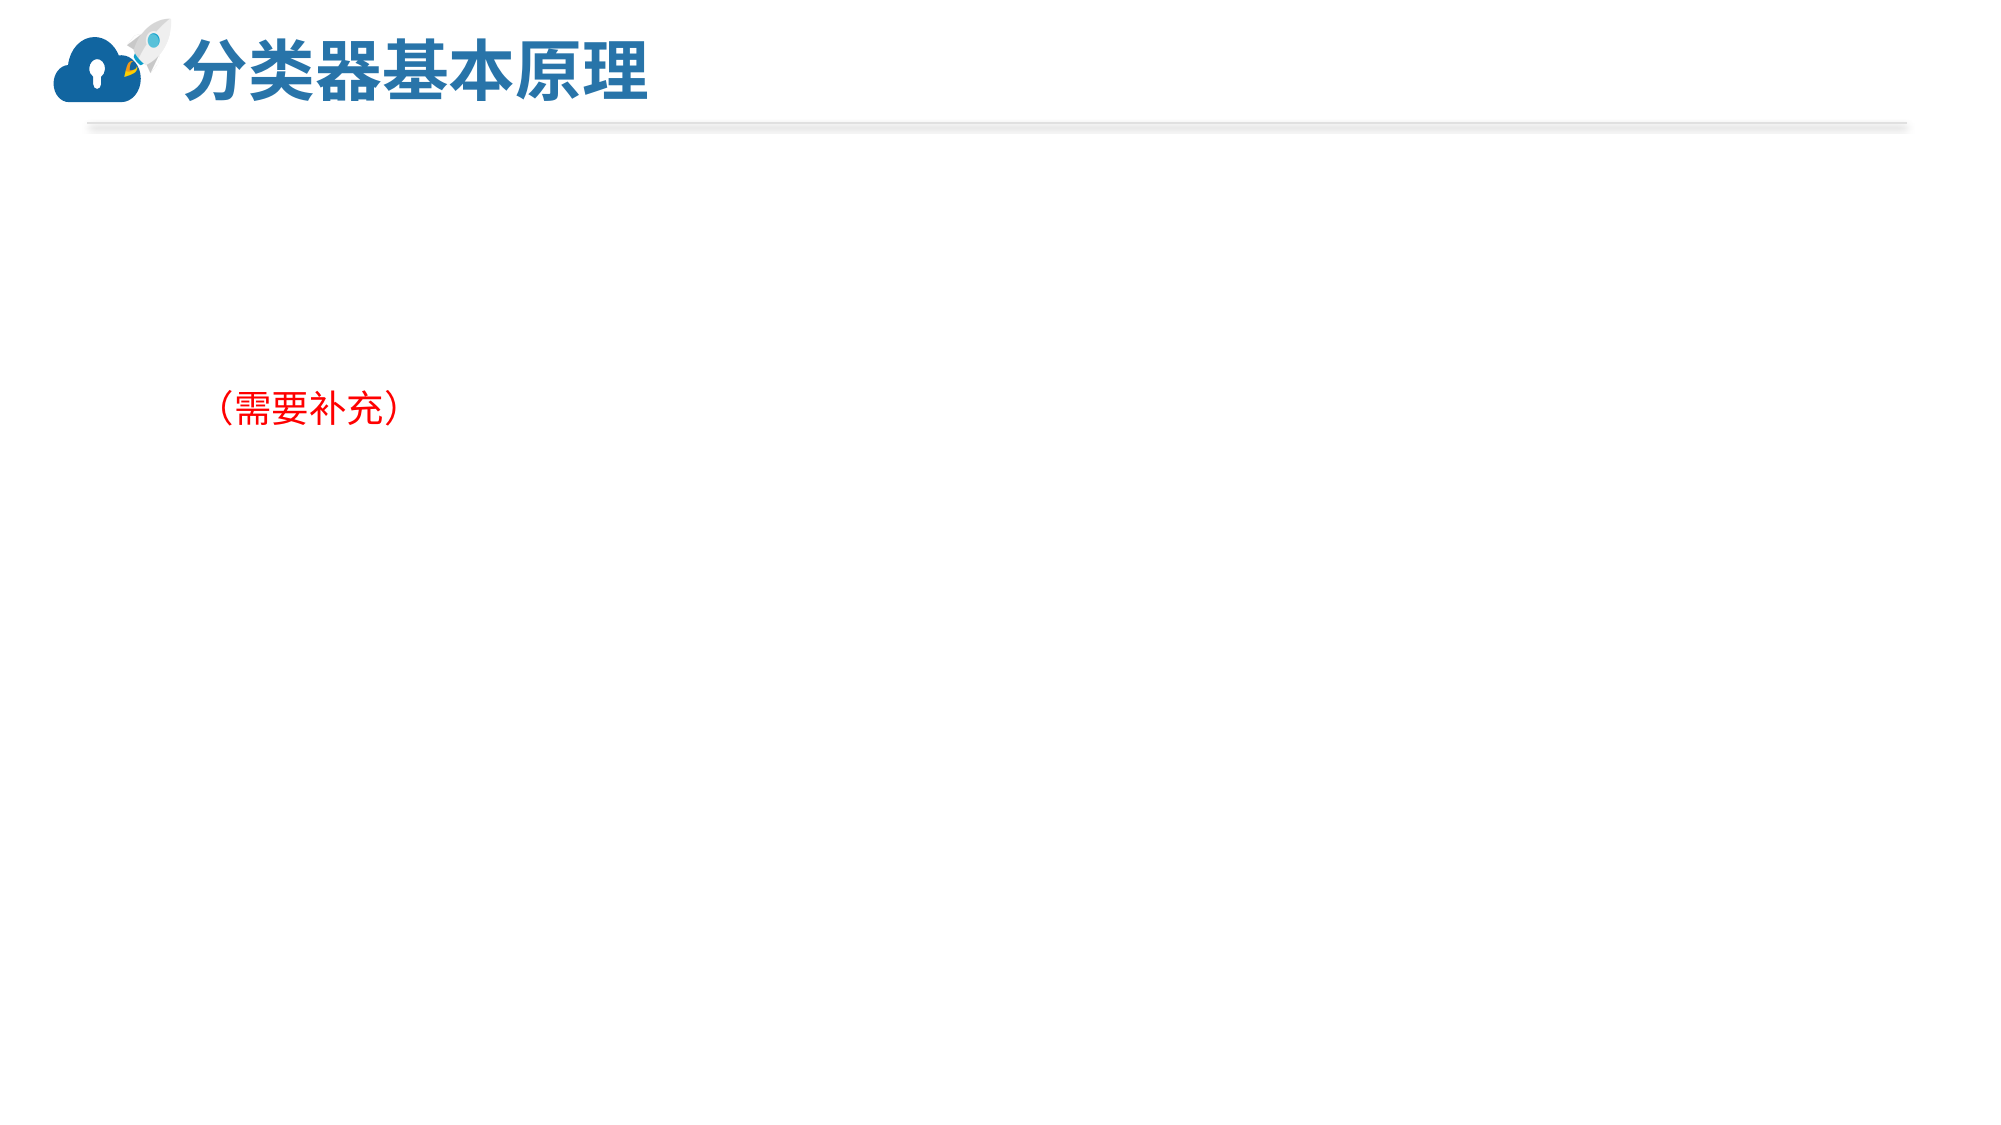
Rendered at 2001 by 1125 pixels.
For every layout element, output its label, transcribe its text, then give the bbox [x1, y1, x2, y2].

text_box （需要补充） [181, 287, 1838, 438]
title 分类器基本原理 [181, 29, 1516, 108]
picture [113, 7, 182, 91]
